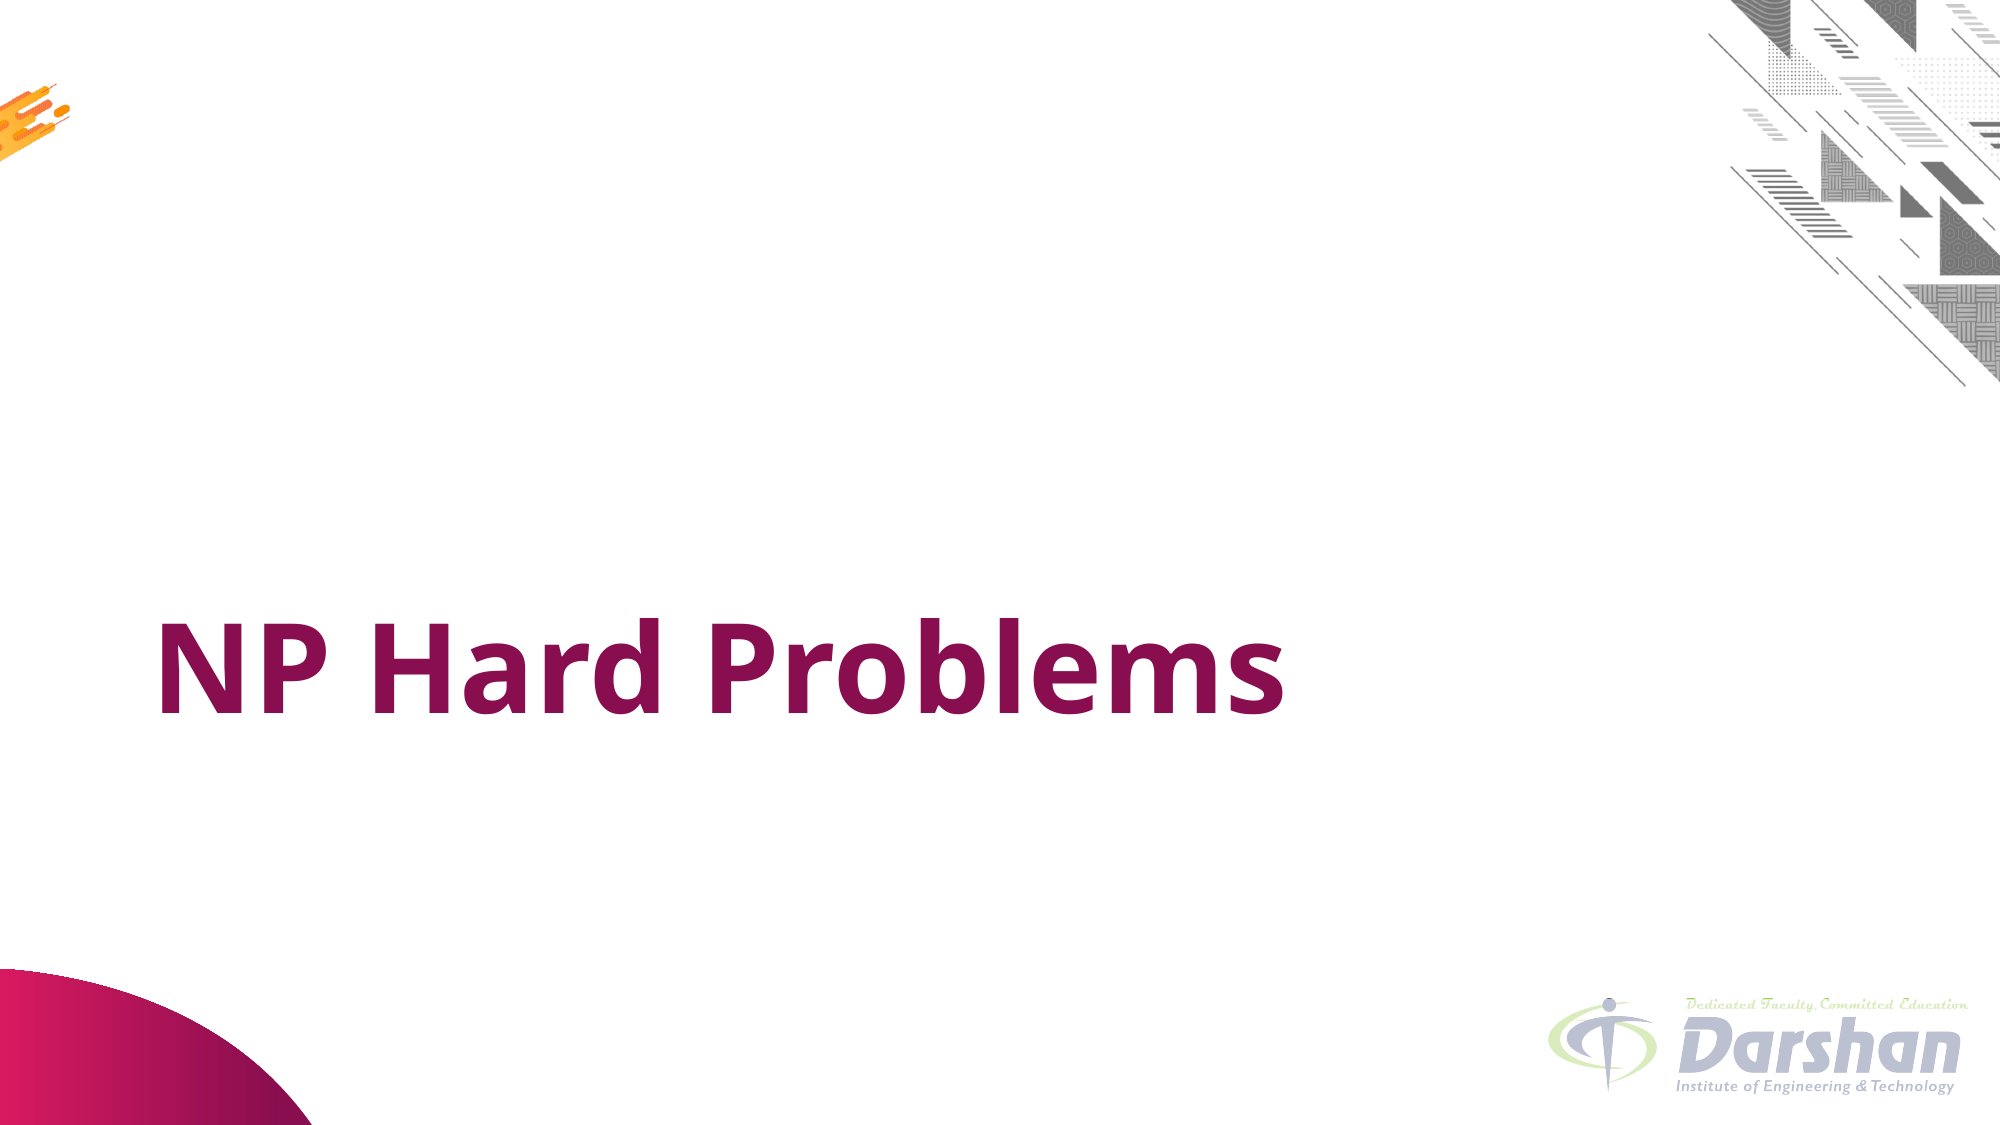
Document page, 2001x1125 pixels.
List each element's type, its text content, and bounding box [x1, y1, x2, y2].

picture [0, 65, 90, 193]
title NP Hard Problems [136, 280, 1862, 749]
